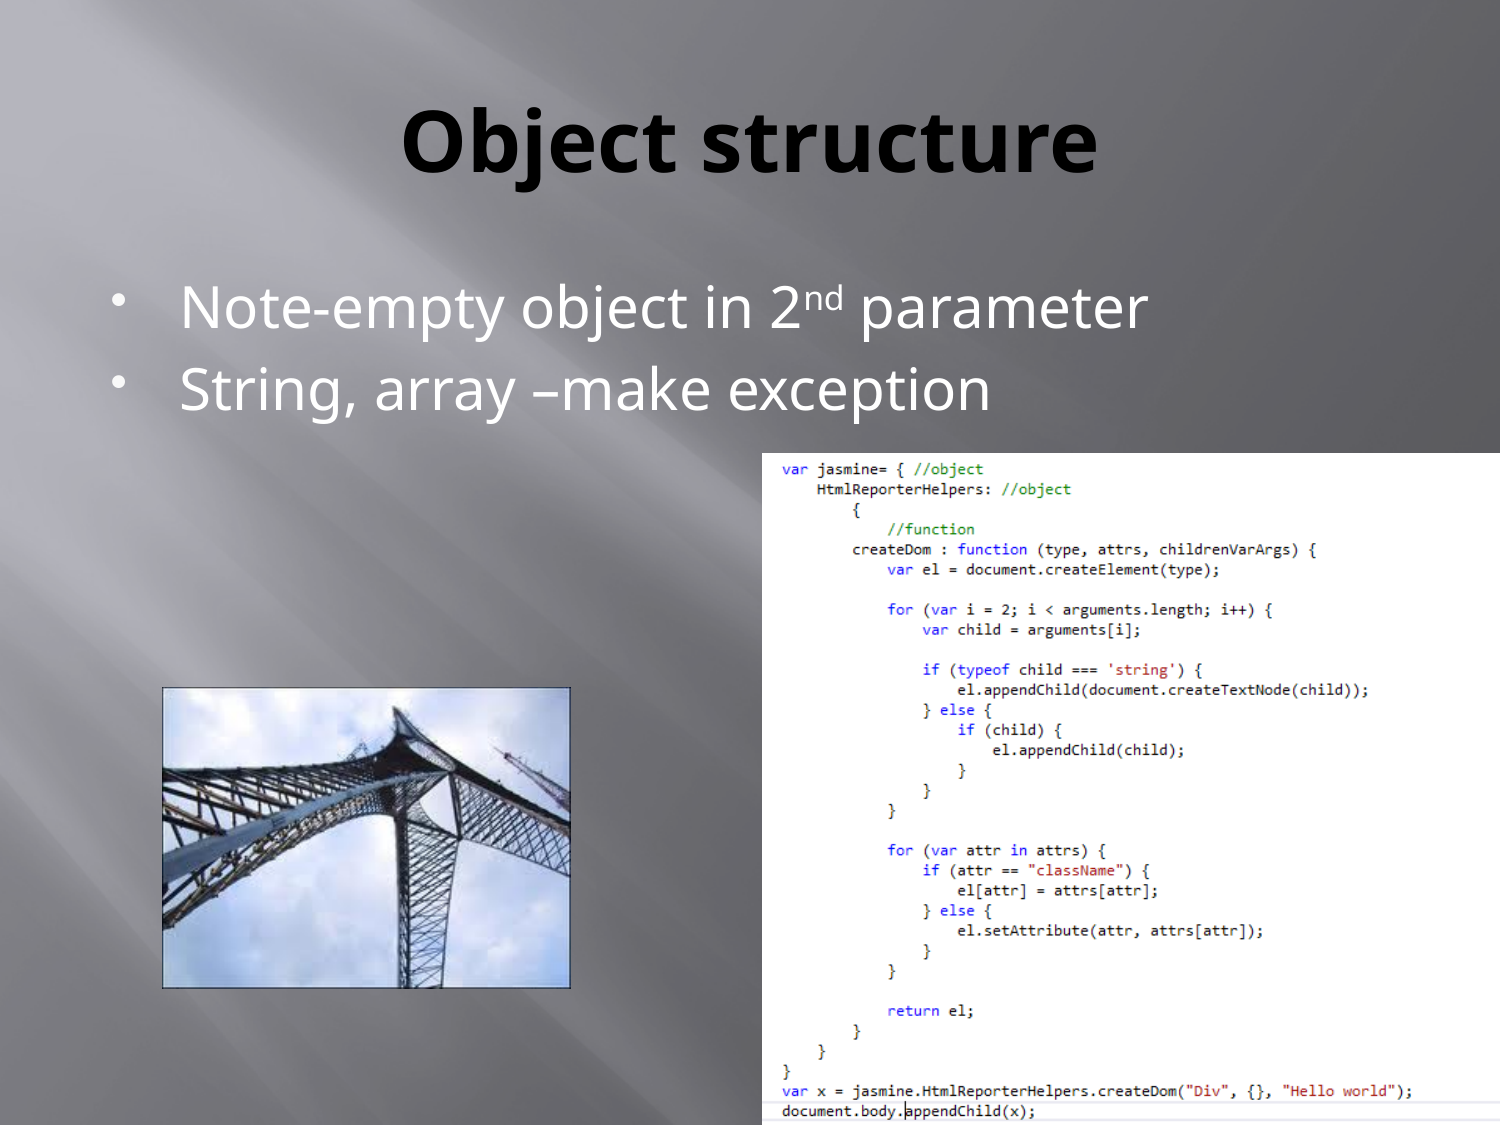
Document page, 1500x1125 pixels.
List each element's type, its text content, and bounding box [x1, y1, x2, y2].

list Note-empty object in 2nd parameter String, array –make exception [75, 262, 1425, 1035]
picture [762, 453, 1500, 1125]
title Object structure [75, 45, 1425, 233]
picture [162, 687, 571, 990]
